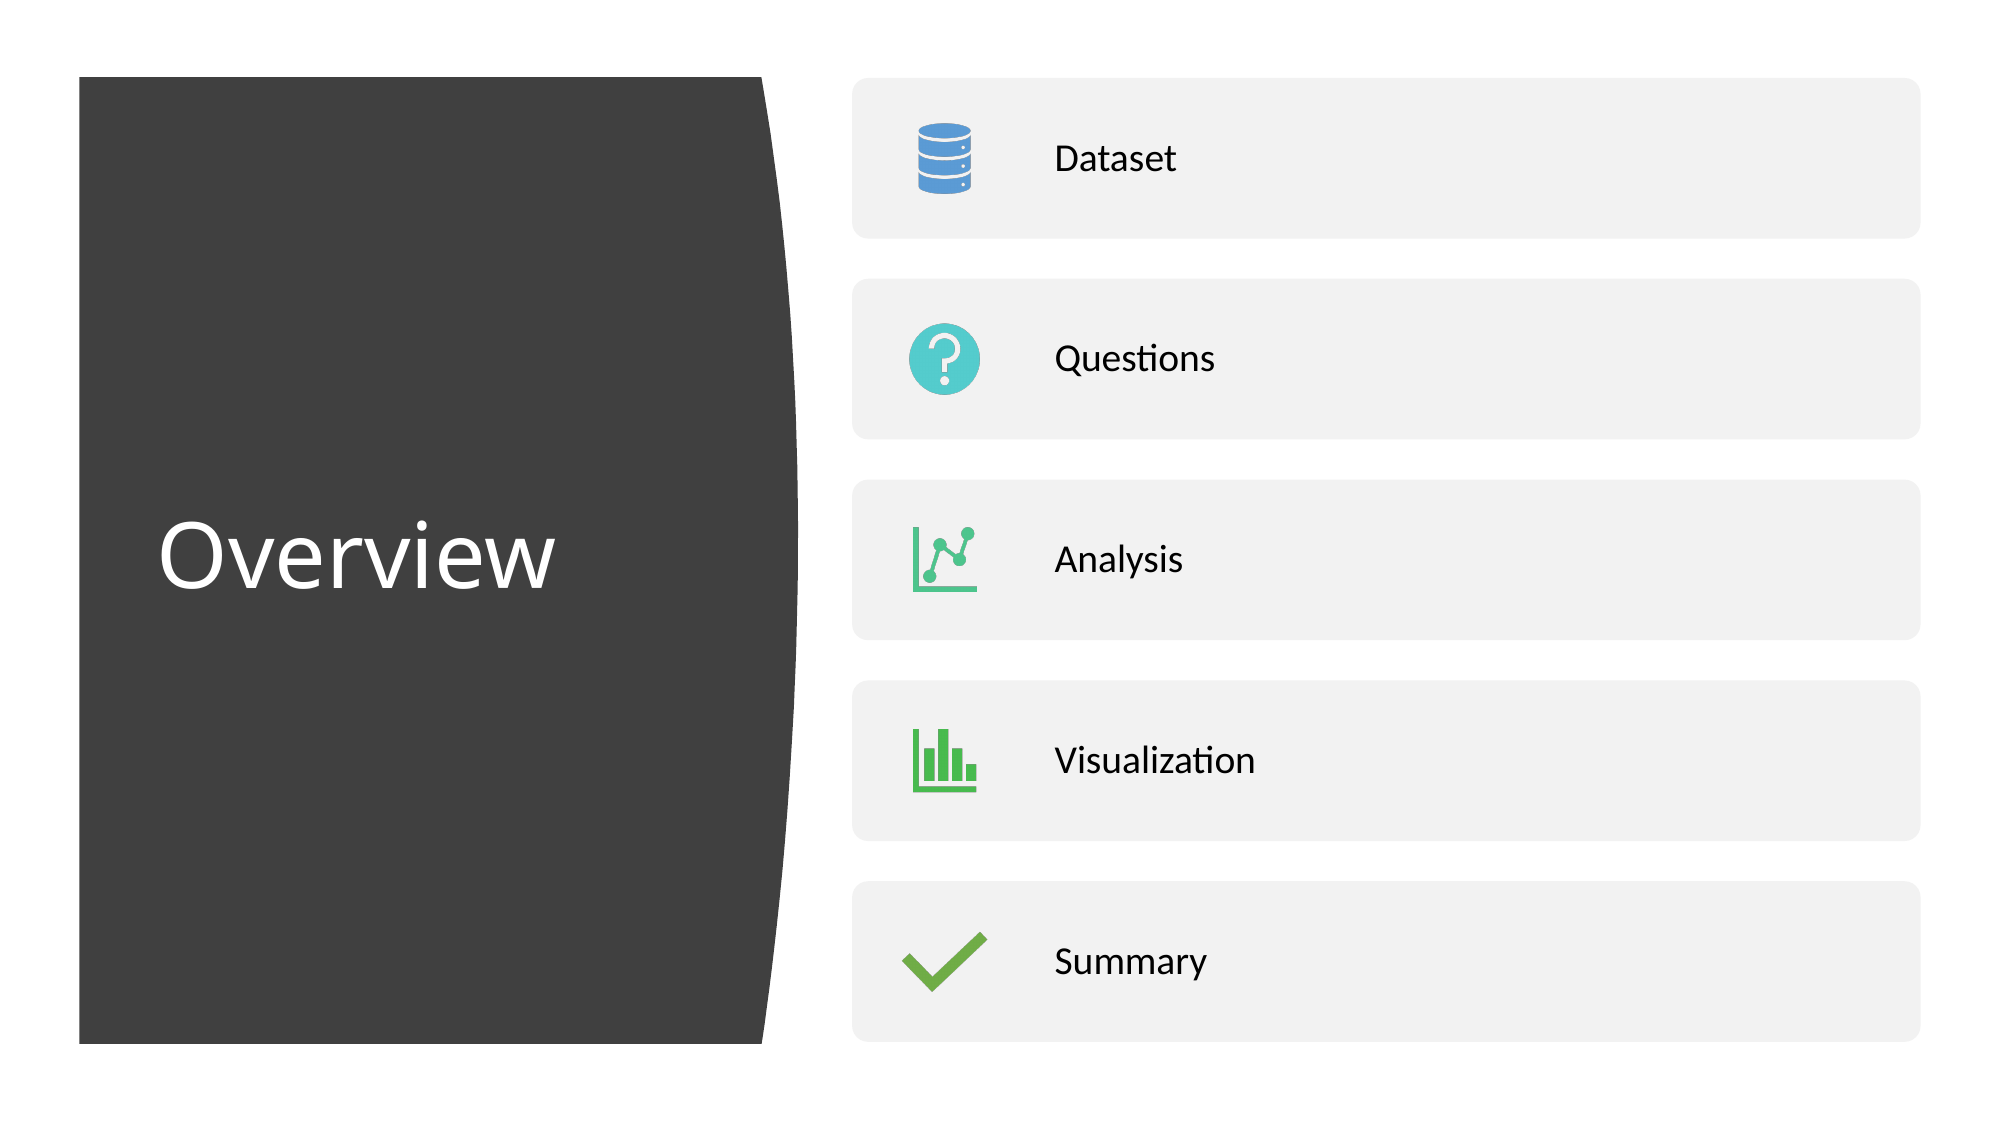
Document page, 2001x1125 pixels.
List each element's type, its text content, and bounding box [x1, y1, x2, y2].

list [852, 77, 1921, 1043]
text_box [78, 76, 800, 1045]
title Overview [141, 166, 702, 953]
